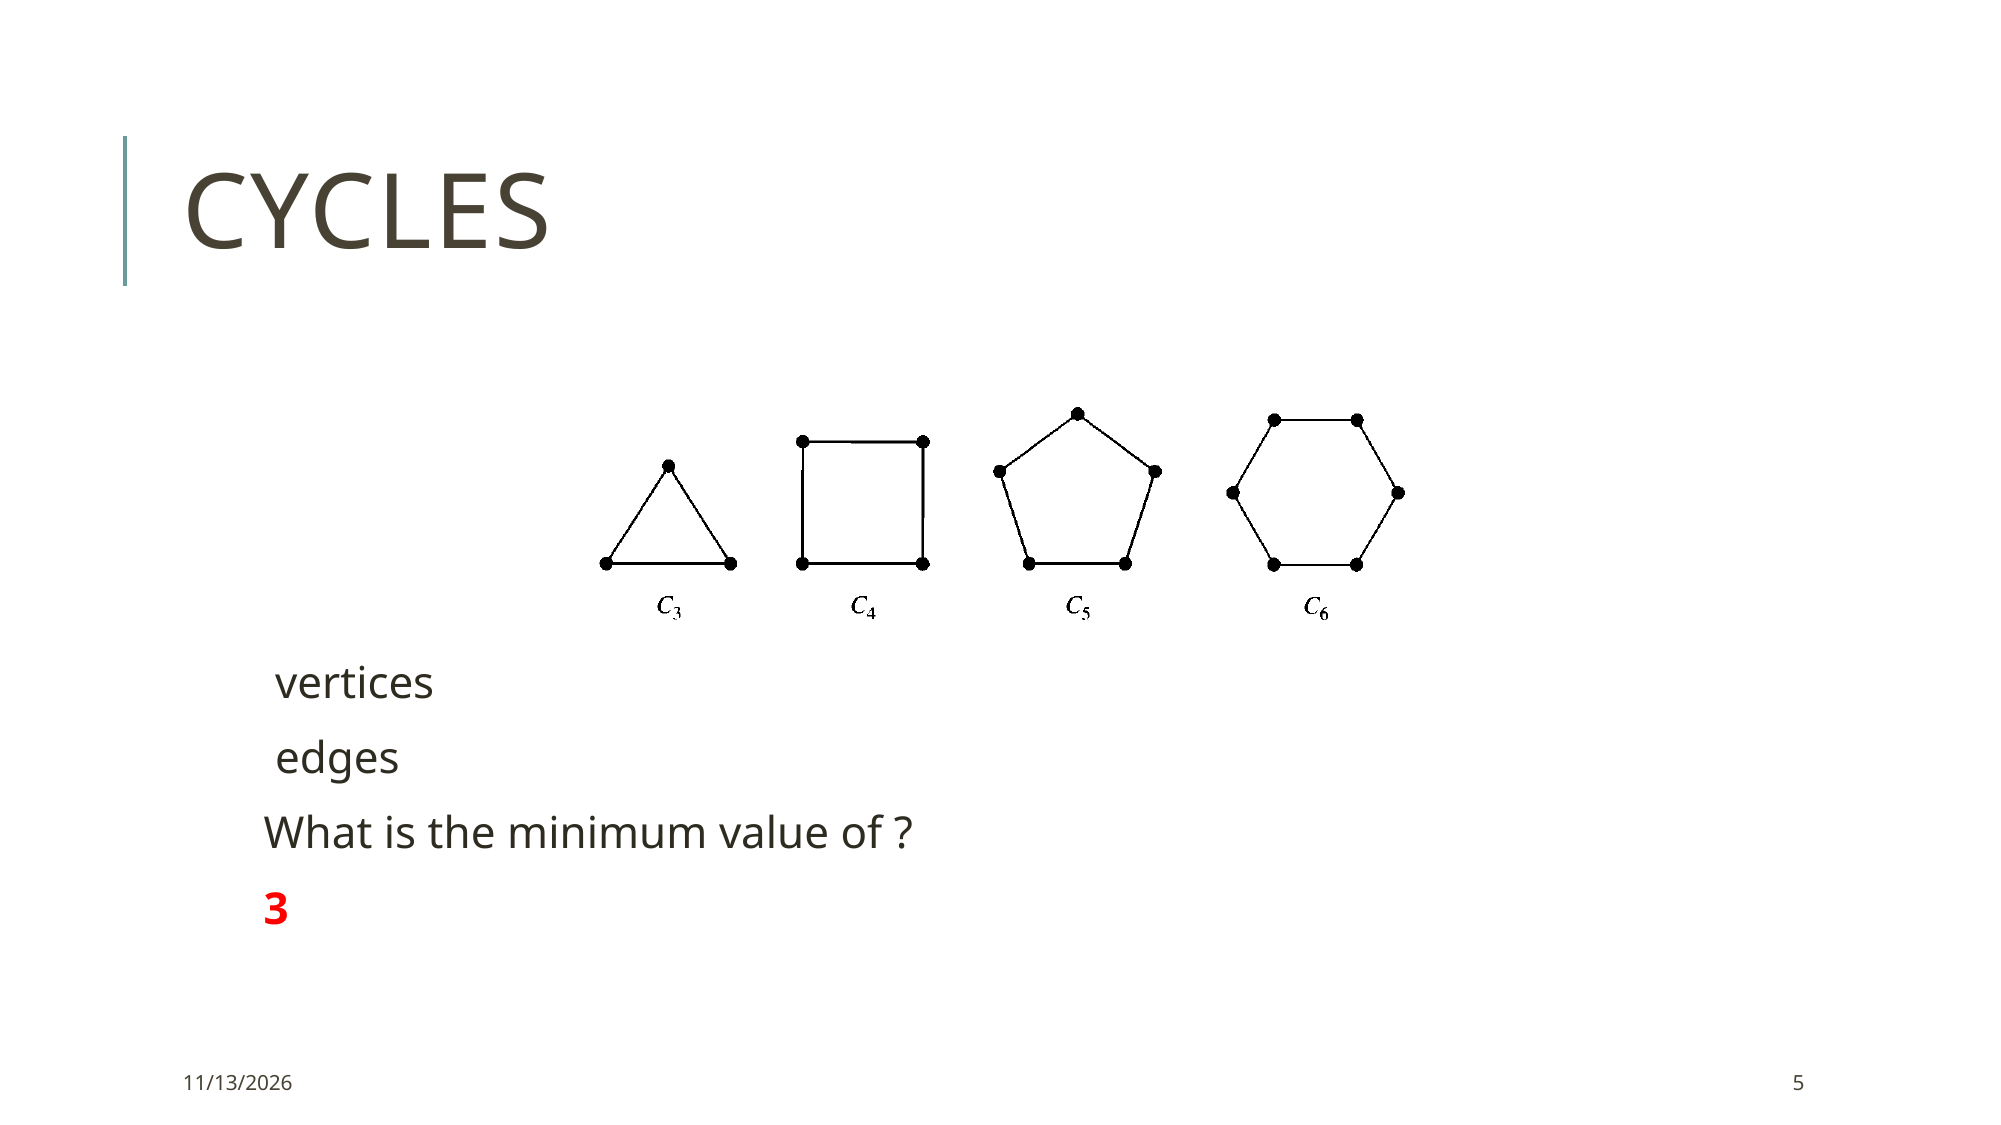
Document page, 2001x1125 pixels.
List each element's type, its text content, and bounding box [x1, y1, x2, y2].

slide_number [168, 1061, 522, 1107]
picture [553, 370, 1447, 642]
title Cycles [168, 96, 1763, 342]
slide_number 5 [1777, 1061, 1938, 1107]
